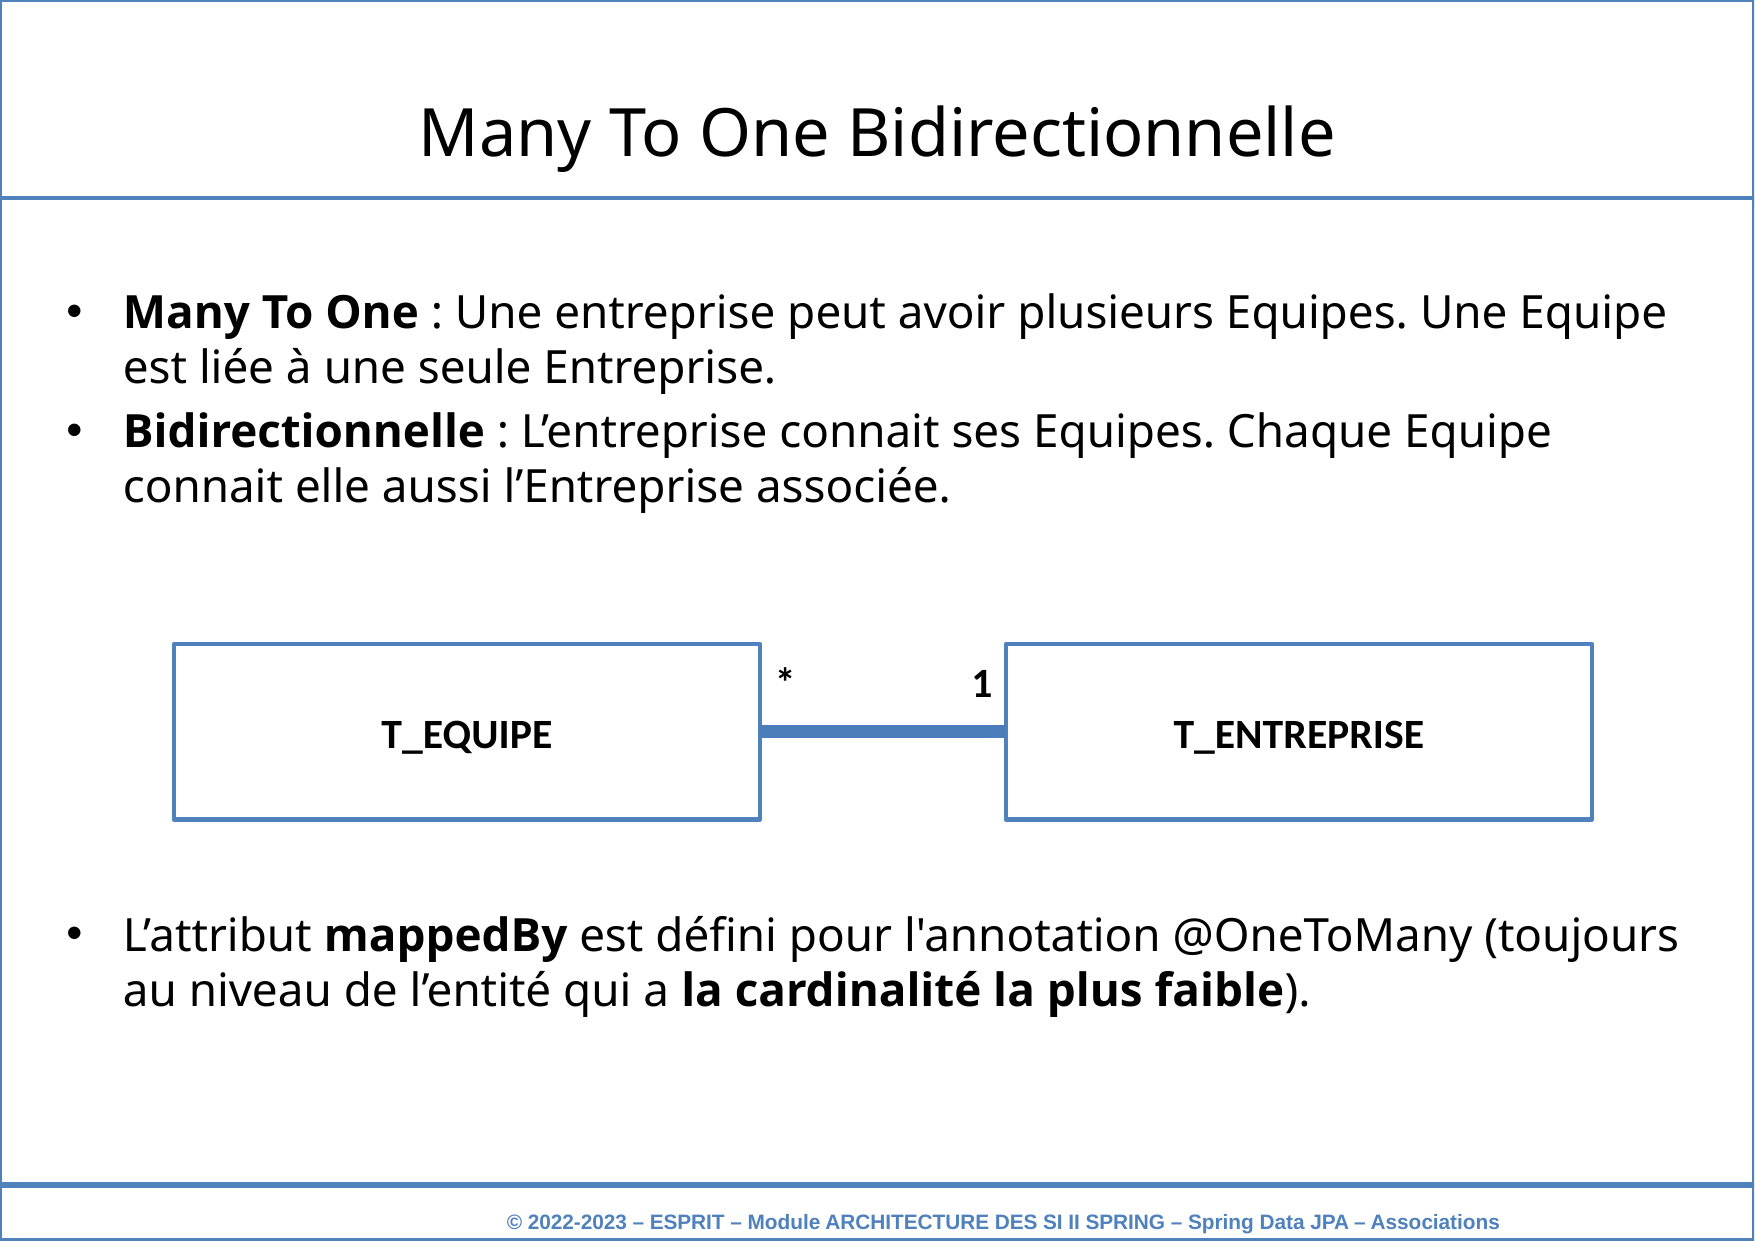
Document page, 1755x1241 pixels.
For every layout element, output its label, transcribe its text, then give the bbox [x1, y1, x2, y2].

text_box * [759, 648, 810, 714]
text_box 1 [956, 648, 1006, 714]
text_box T_ENTREPRISE [1005, 643, 1592, 820]
text_box T_EQUIPE [173, 643, 760, 820]
text_box Many To One Bidirectionnelle [0, 6, 1755, 167]
text_box Many To One : Une entreprise peut avoir plusieurs Equipes. Une Equipe est liée à une seule Entreprise. Bidirectionnelle : L’entreprise connait ses Equipes. Chaque Equipe connait elle aussi l’Entreprise associée. L’attribut mappedBy est défini pour l'annotation @OneToMany (toujours au niveau de l’entité qui a la cardinalité la plus faible). [50, 210, 1705, 1186]
